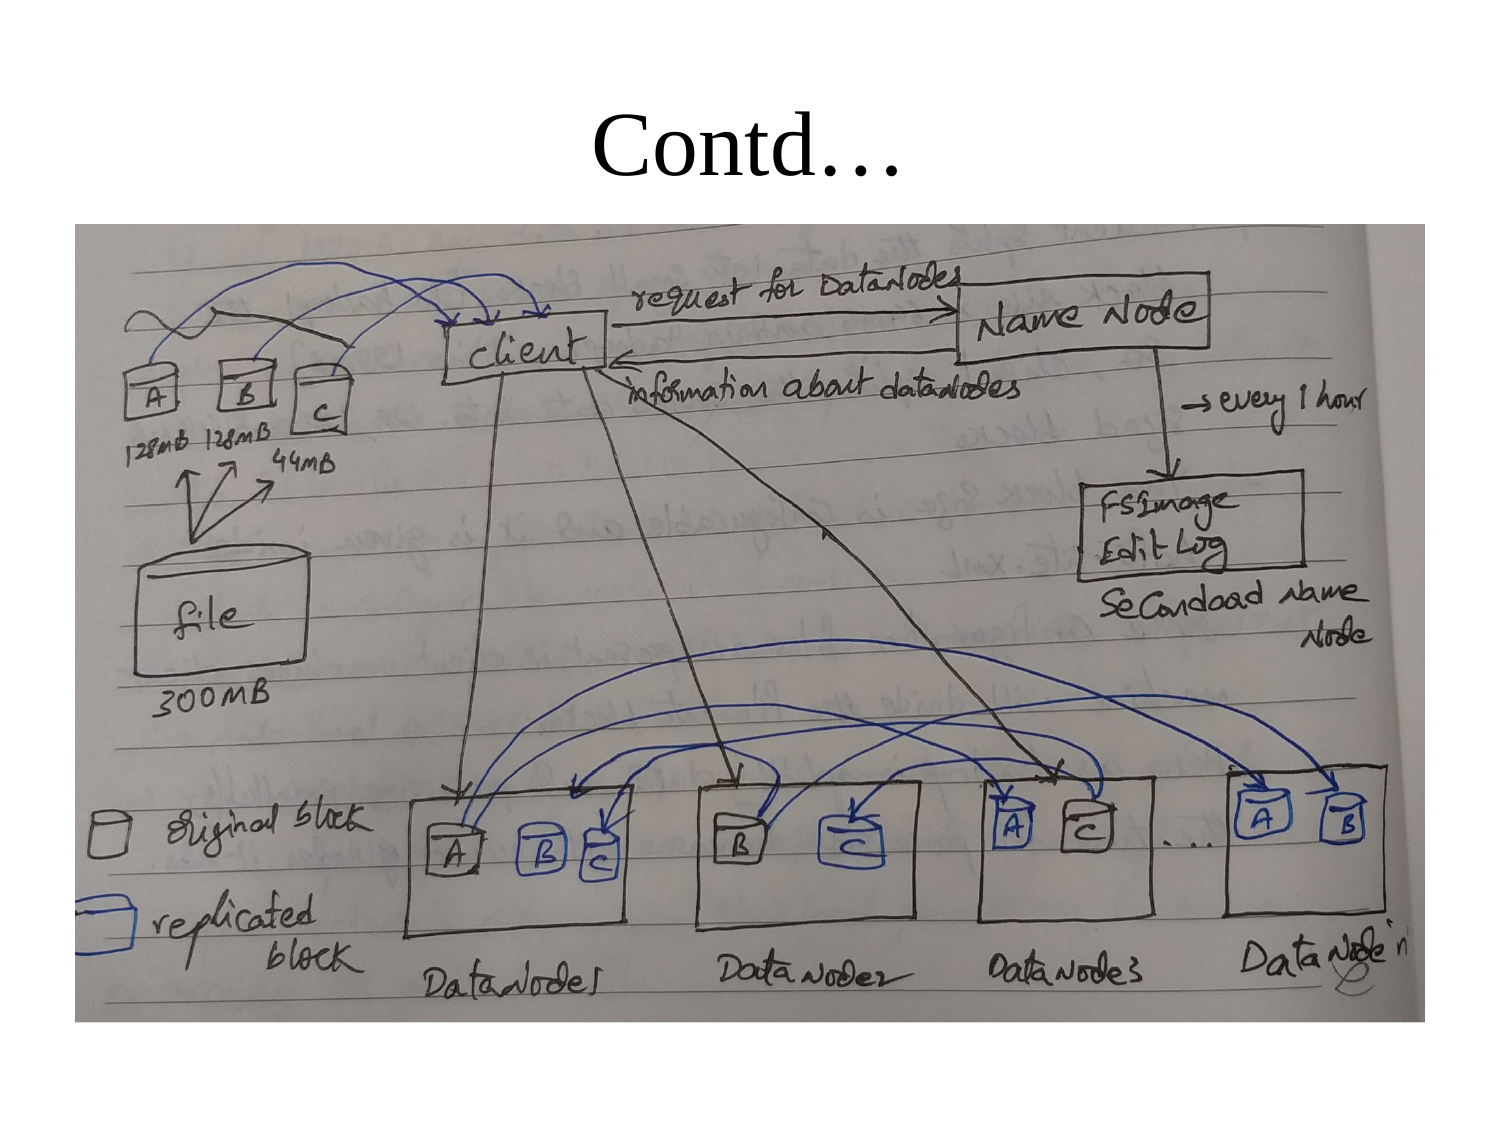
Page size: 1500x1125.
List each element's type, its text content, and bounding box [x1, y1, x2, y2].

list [74, 224, 1426, 1026]
title Contd… [75, 45, 1425, 224]
